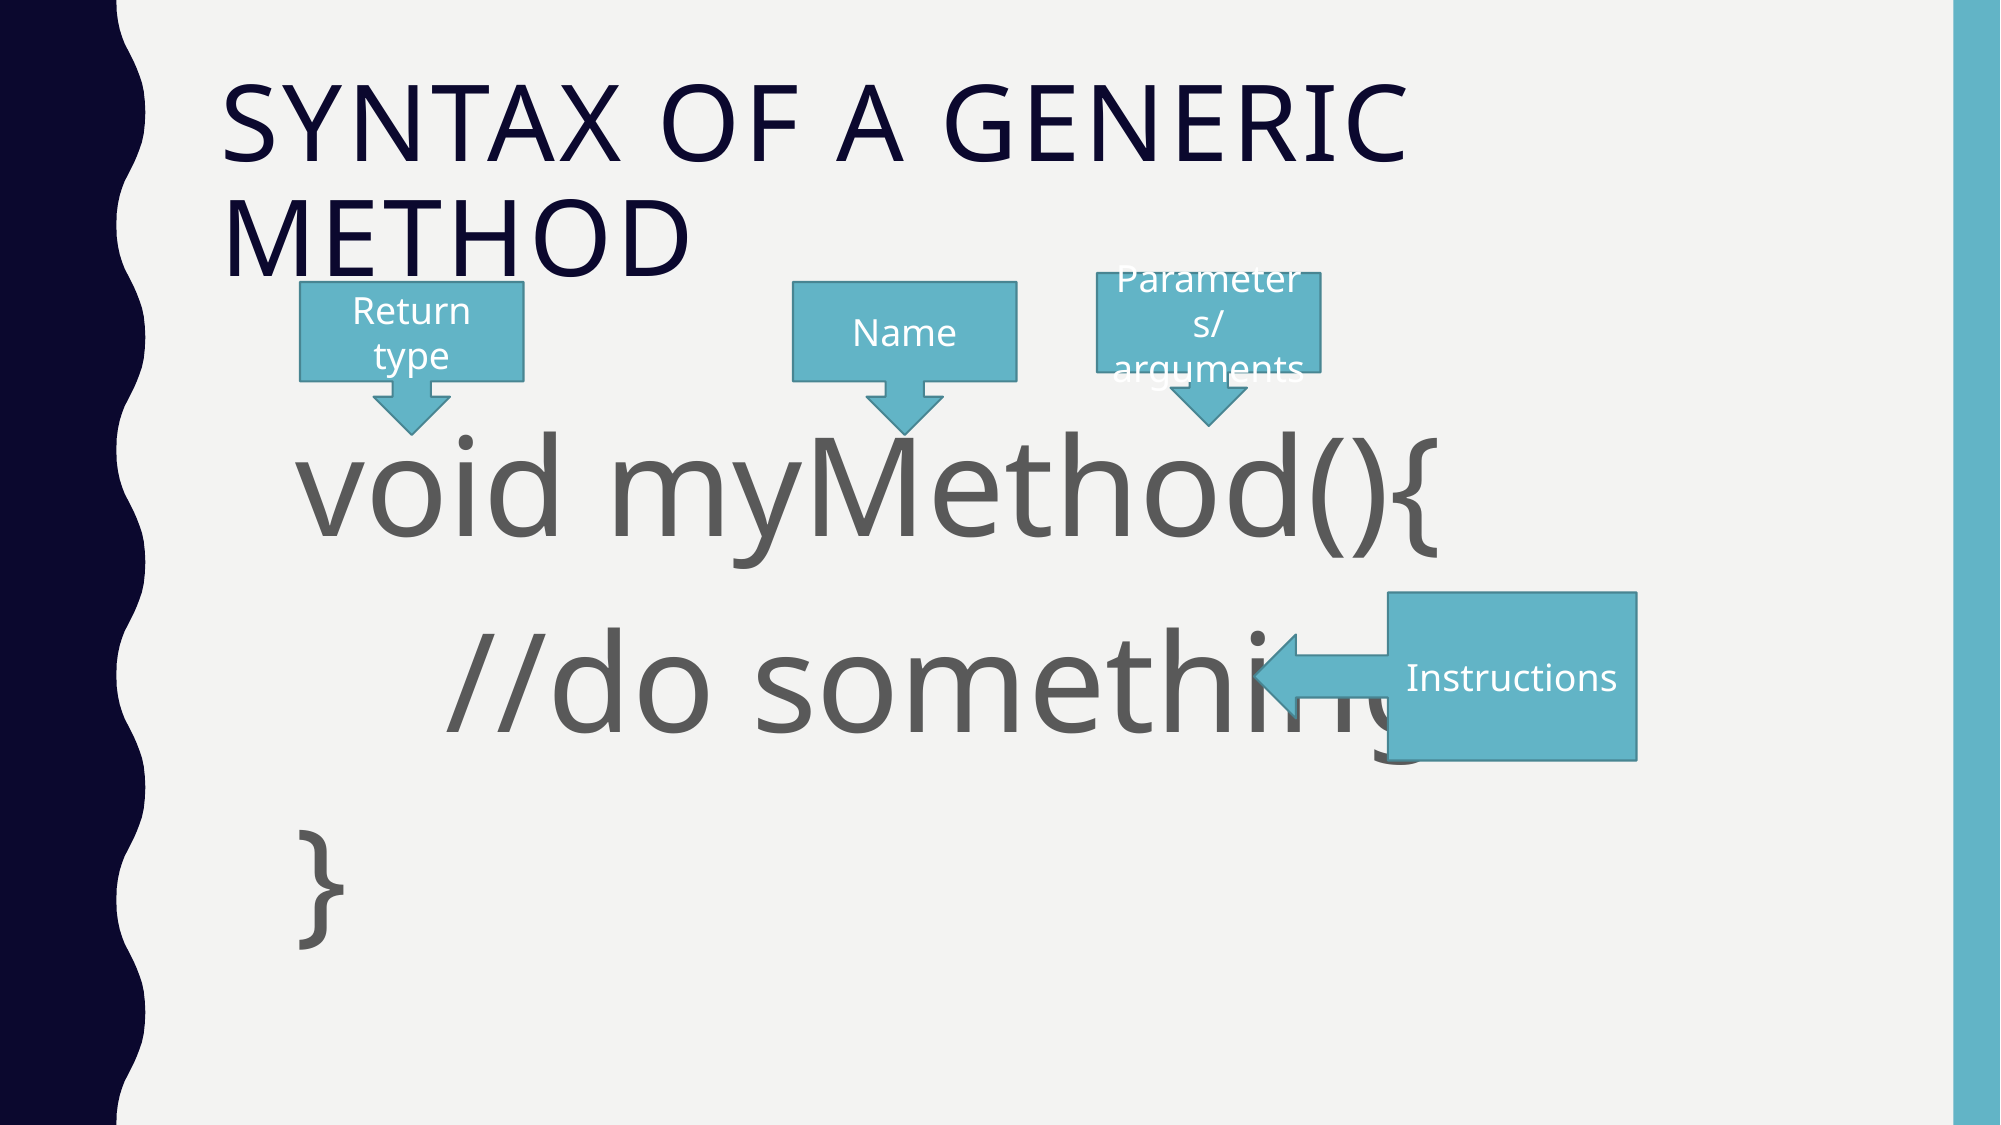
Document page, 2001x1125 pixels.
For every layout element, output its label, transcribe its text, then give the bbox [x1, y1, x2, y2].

text_box Name [791, 280, 1018, 436]
list void myMethod(){ //do something } [205, 375, 1875, 965]
title Syntax of a generic method [205, 62, 1875, 308]
text_box Return type [298, 280, 525, 436]
text_box Parameters/arguments [1095, 271, 1322, 427]
text_box Instructions [1253, 591, 1638, 762]
